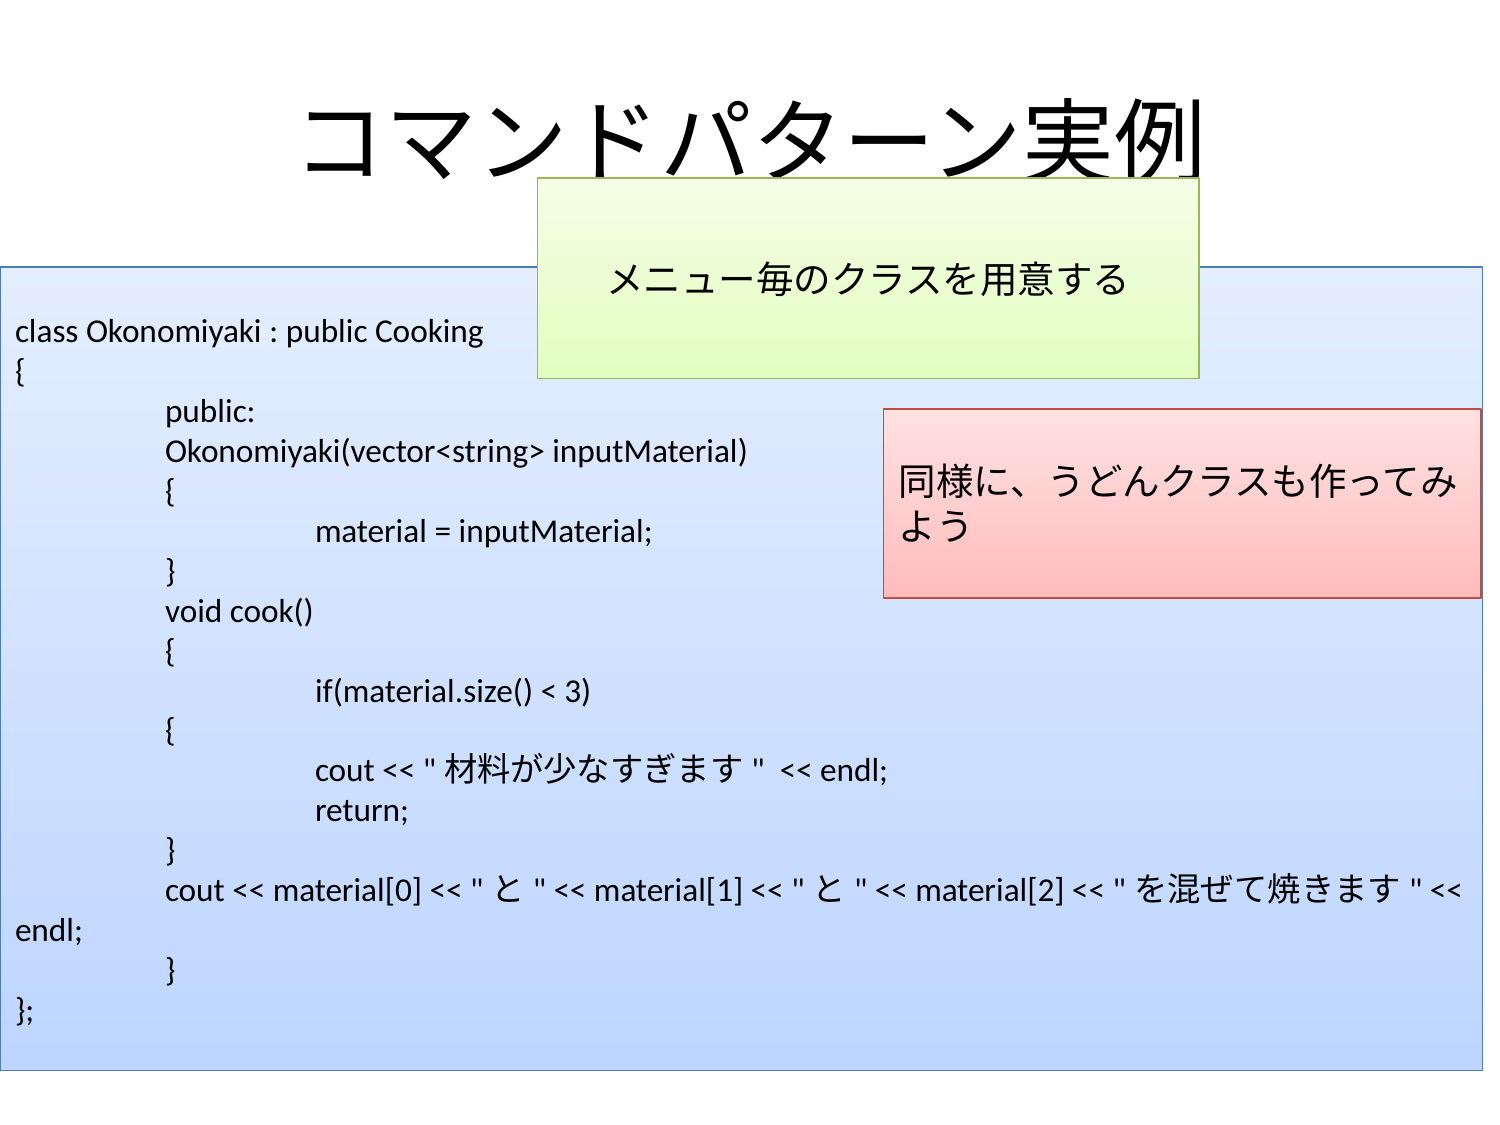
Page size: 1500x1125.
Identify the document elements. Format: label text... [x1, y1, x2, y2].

title コマンドパターン実例 [75, 45, 1425, 233]
text_box 同様に、うどんクラスも作ってみよう [883, 408, 1481, 598]
text_box class Okonomiyaki : public Cooking { public: Okonomiyaki(vector<string> inputMaterial) { material = inputMaterial; } void cook() { if(material.size() < 3) { cout << "材料が少なすぎます" << endl; return; } cout << material[0] << "と" << material[1] << "と" << material[2] << "を混ぜて焼きます" << endl; } }; [0, 267, 1483, 1071]
text_box メニュー毎のクラスを用意する [537, 177, 1199, 379]
